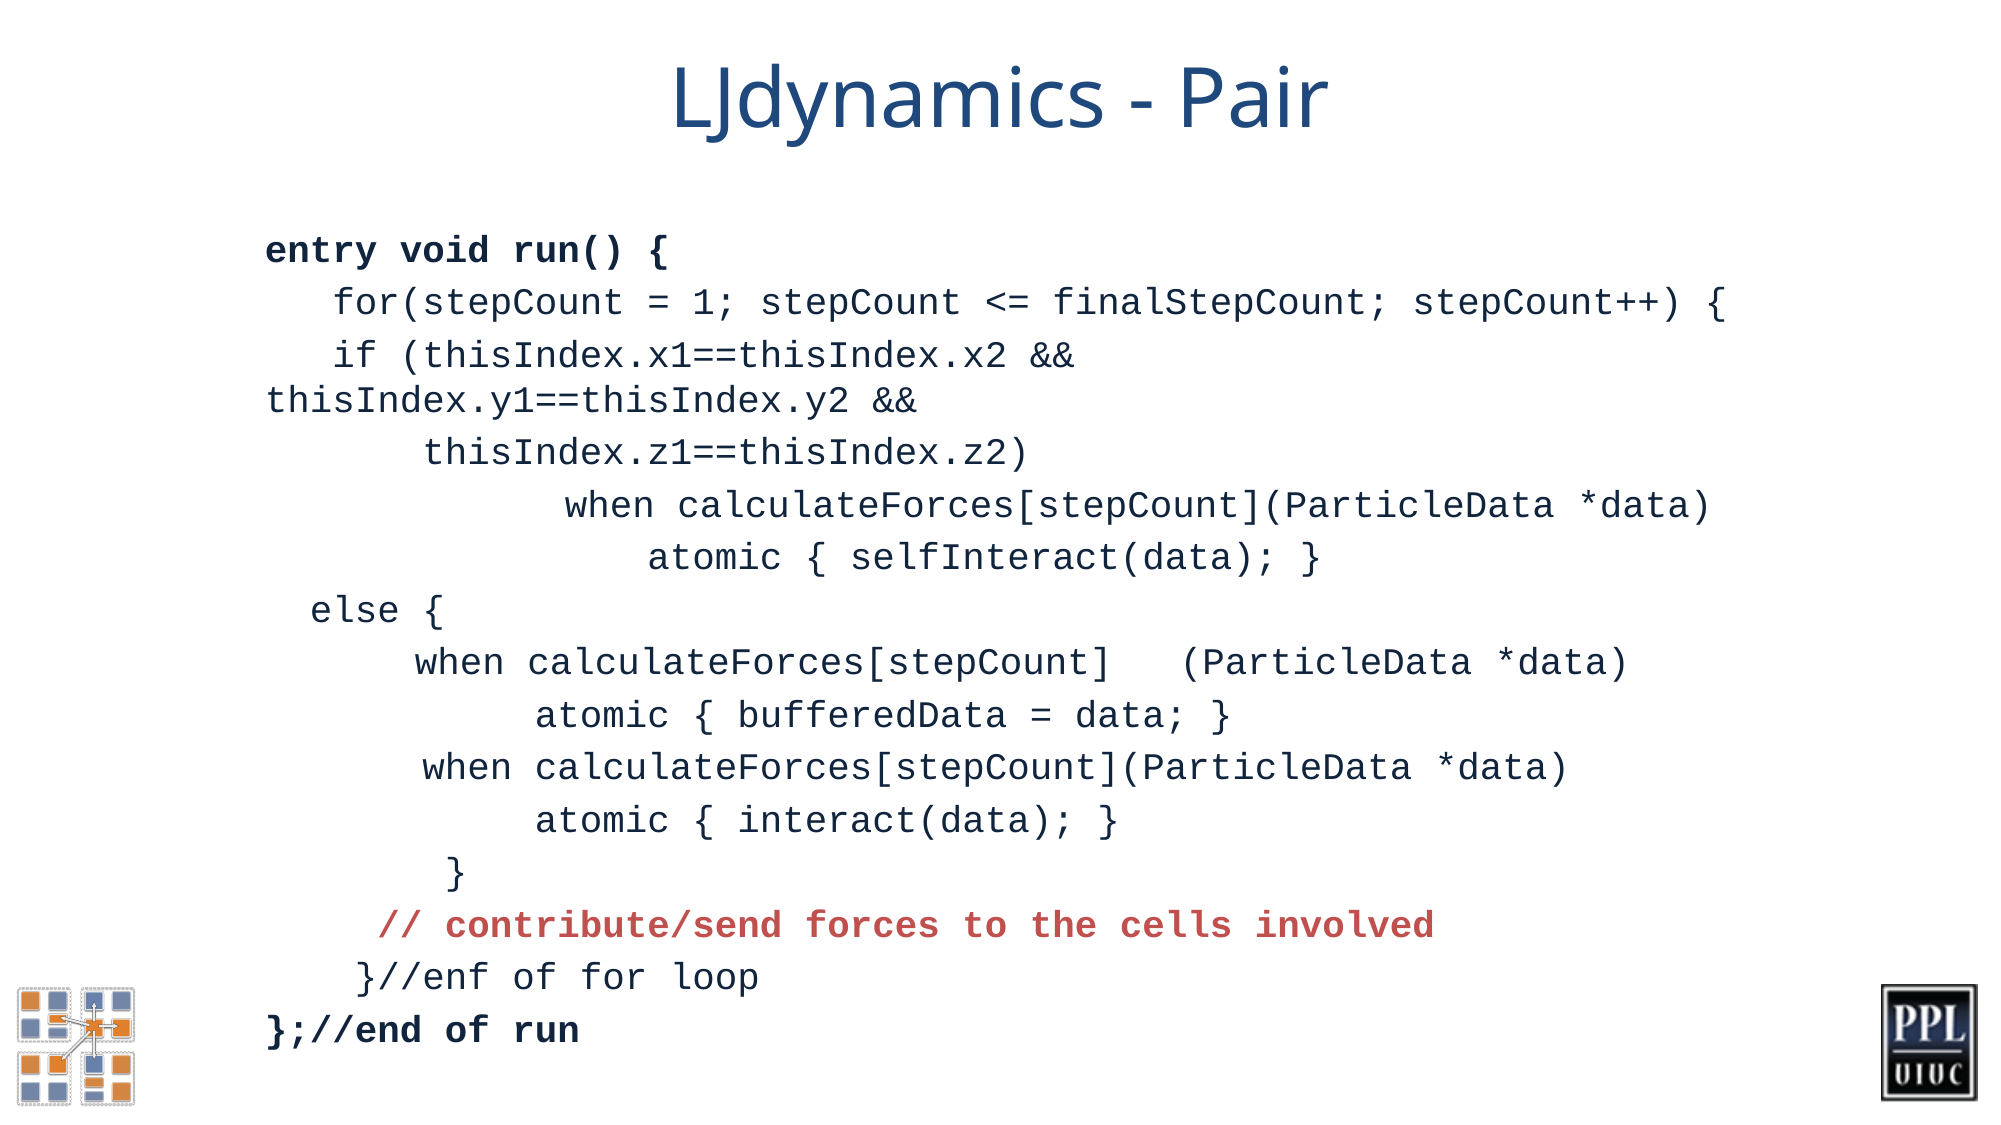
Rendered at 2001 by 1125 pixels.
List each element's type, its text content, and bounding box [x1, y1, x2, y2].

picture [1881, 984, 1978, 1107]
picture [12, 982, 140, 1110]
title LJdynamics - Pair [66, 24, 1934, 163]
list entry void run() { for(stepCount = 1; stepCount <= finalStepCount; stepCount++) { if (thisIndex.x1==thisIndex.x2 && thisIndex.y1==thisIndex.y2 && thisIndex.z1==thisIndex.z2) when calculateForces[stepCount](ParticleData *data) atomic { selfInteract(data); } else { when calculateForces[stepCount] (ParticleData *data) atomic { bufferedData = data; } when calculateForces[stepCount](ParticleData *data) atomic { interact(data); } } // contribute/send forces to the cells involved }//enf of for loop };//end of run [249, 217, 1750, 1106]
